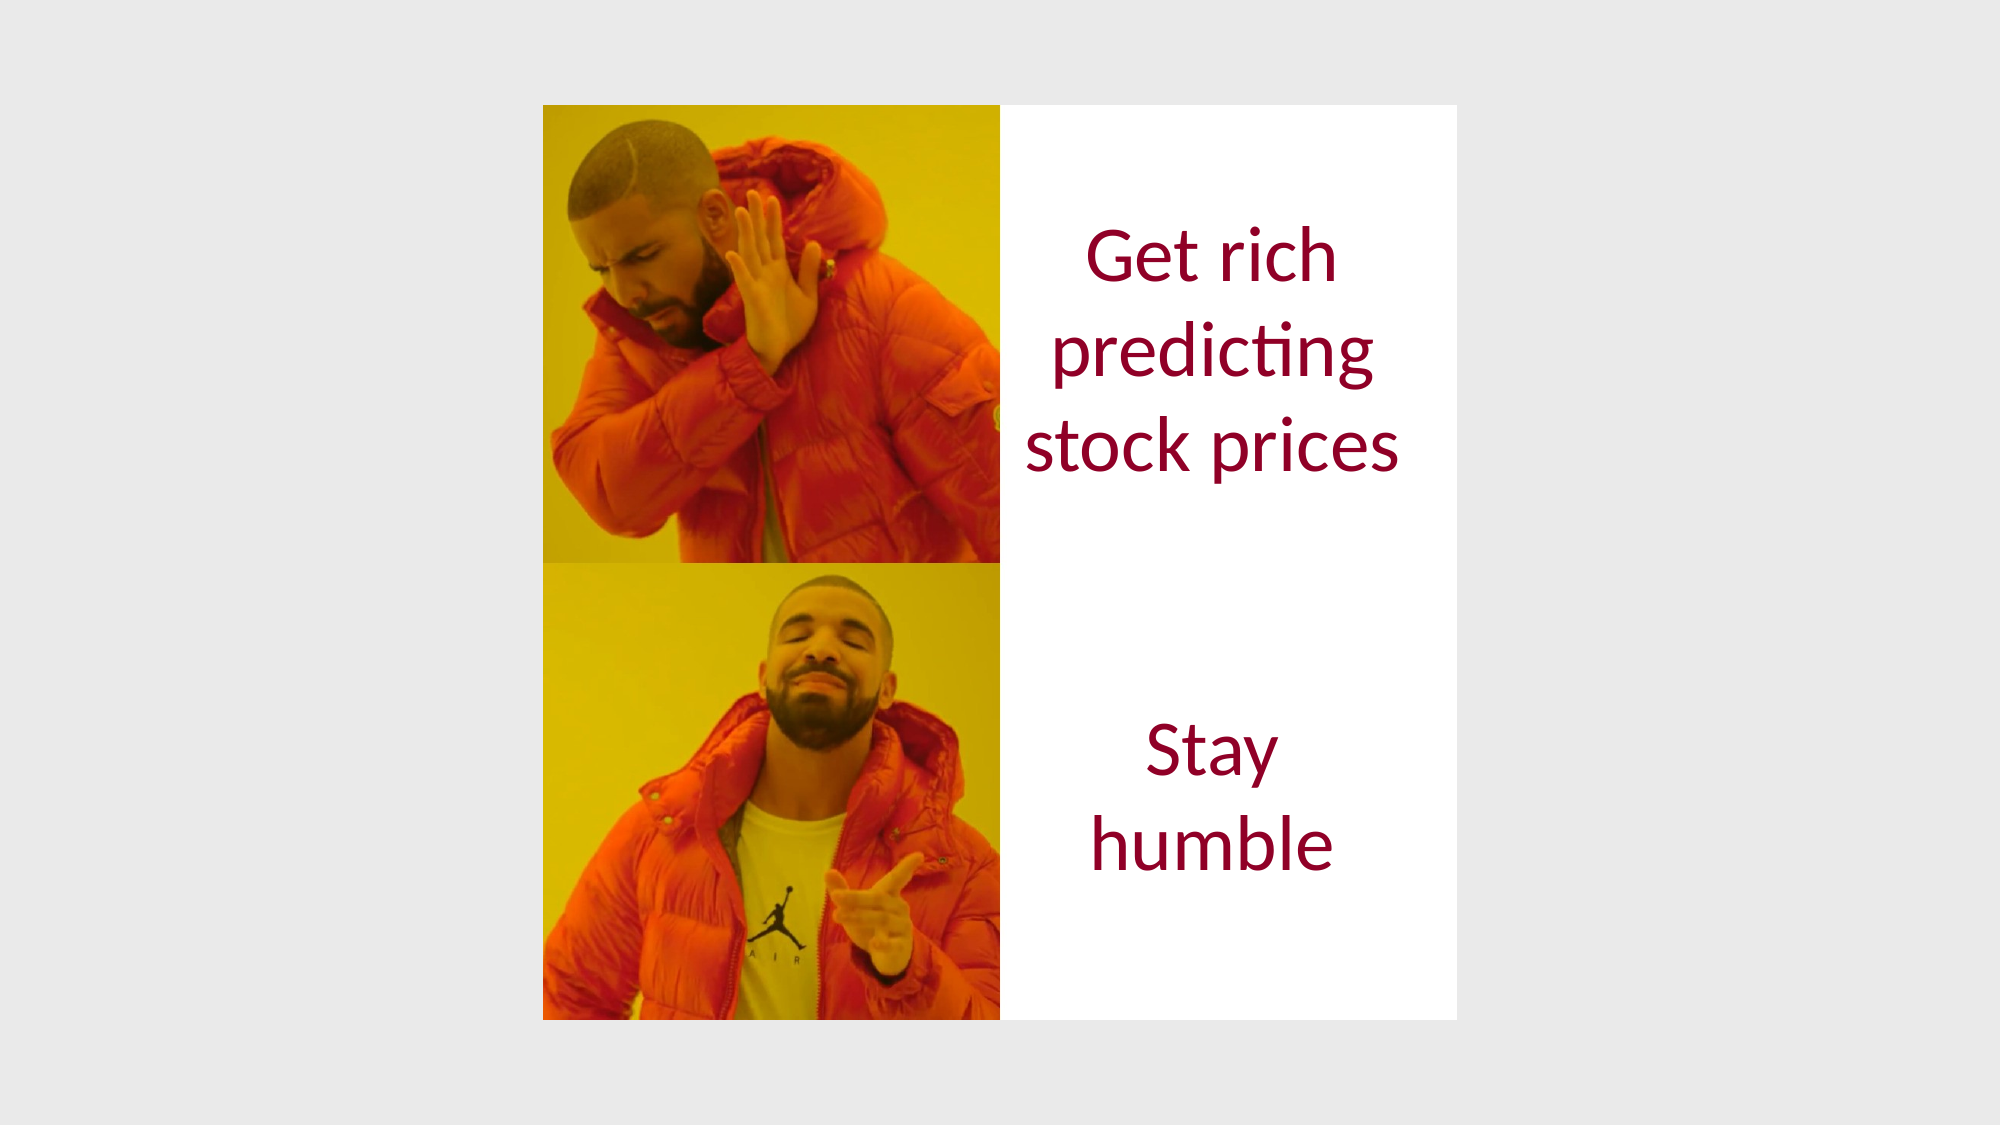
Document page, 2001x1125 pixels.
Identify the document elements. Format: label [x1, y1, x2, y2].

picture [543, 105, 1457, 1020]
